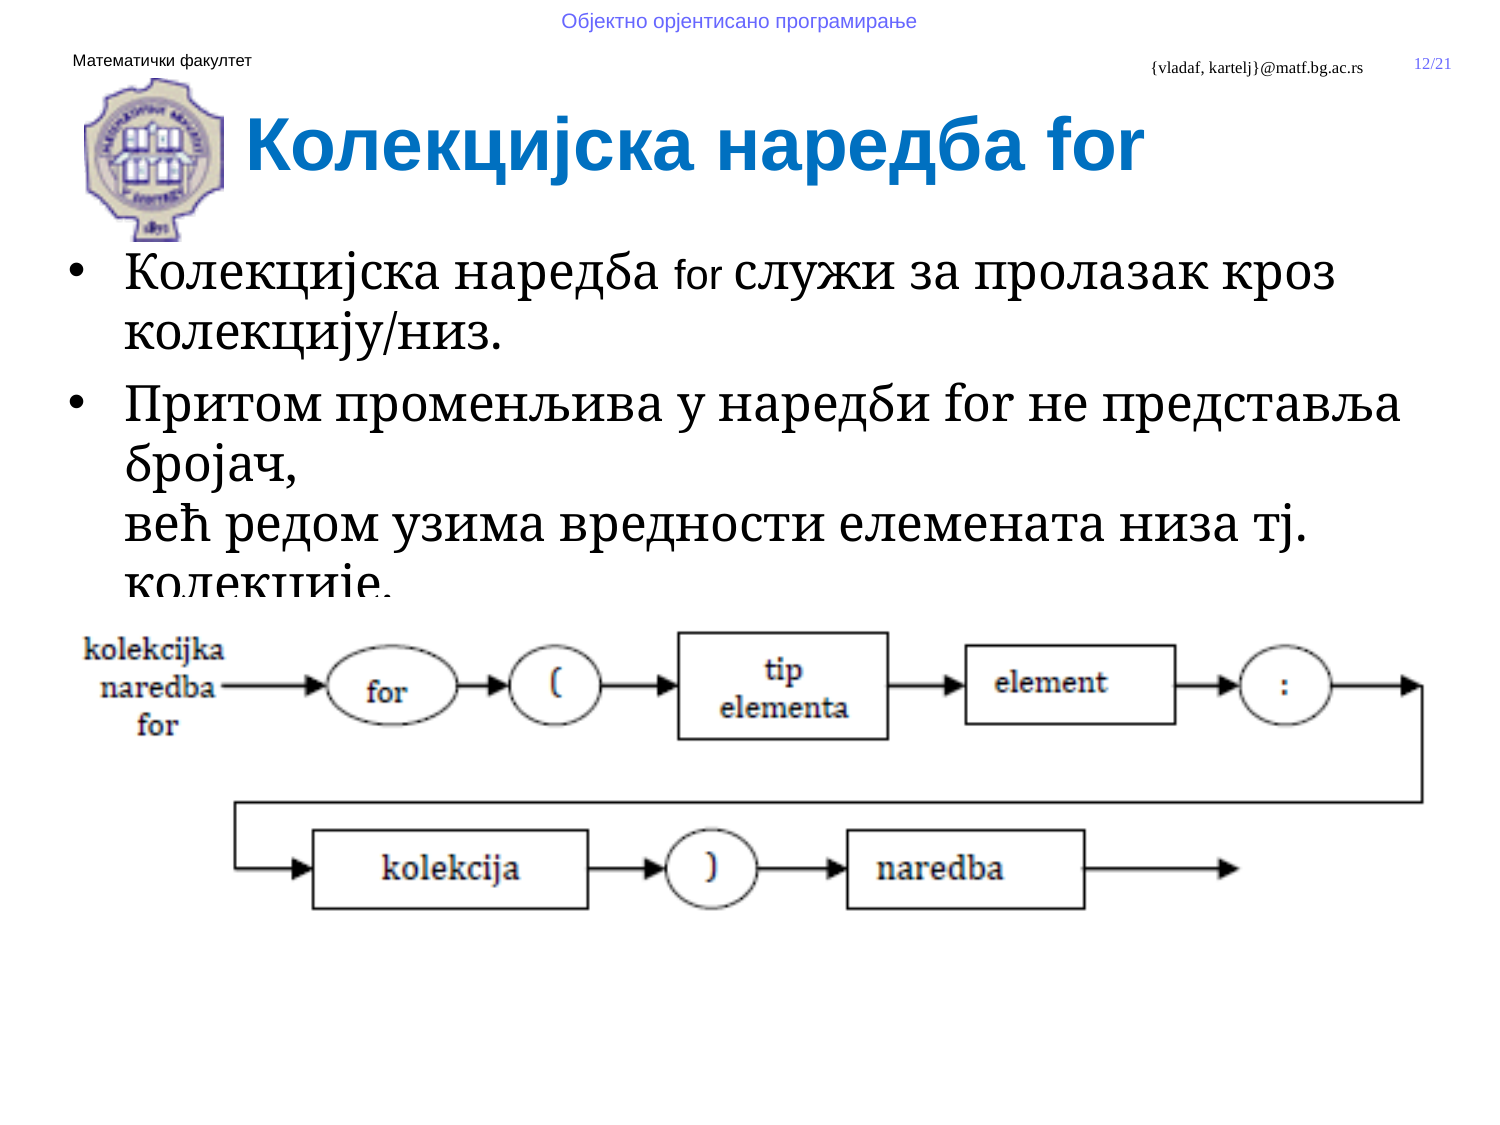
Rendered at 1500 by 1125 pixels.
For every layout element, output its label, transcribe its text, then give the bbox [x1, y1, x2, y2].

text_box Колекцијска наредба for [230, 88, 1500, 231]
text_box Колекцијска наредба for служи за пролазак кроз колекцију/низ. Притом променљива у наредби for не представља бројач, већ редом узима вредности елемената низа тј. колекције. Колекцијска наредба for има следећу синтаксу: [53, 231, 1483, 692]
picture [52, 597, 1462, 936]
picture [84, 78, 224, 231]
